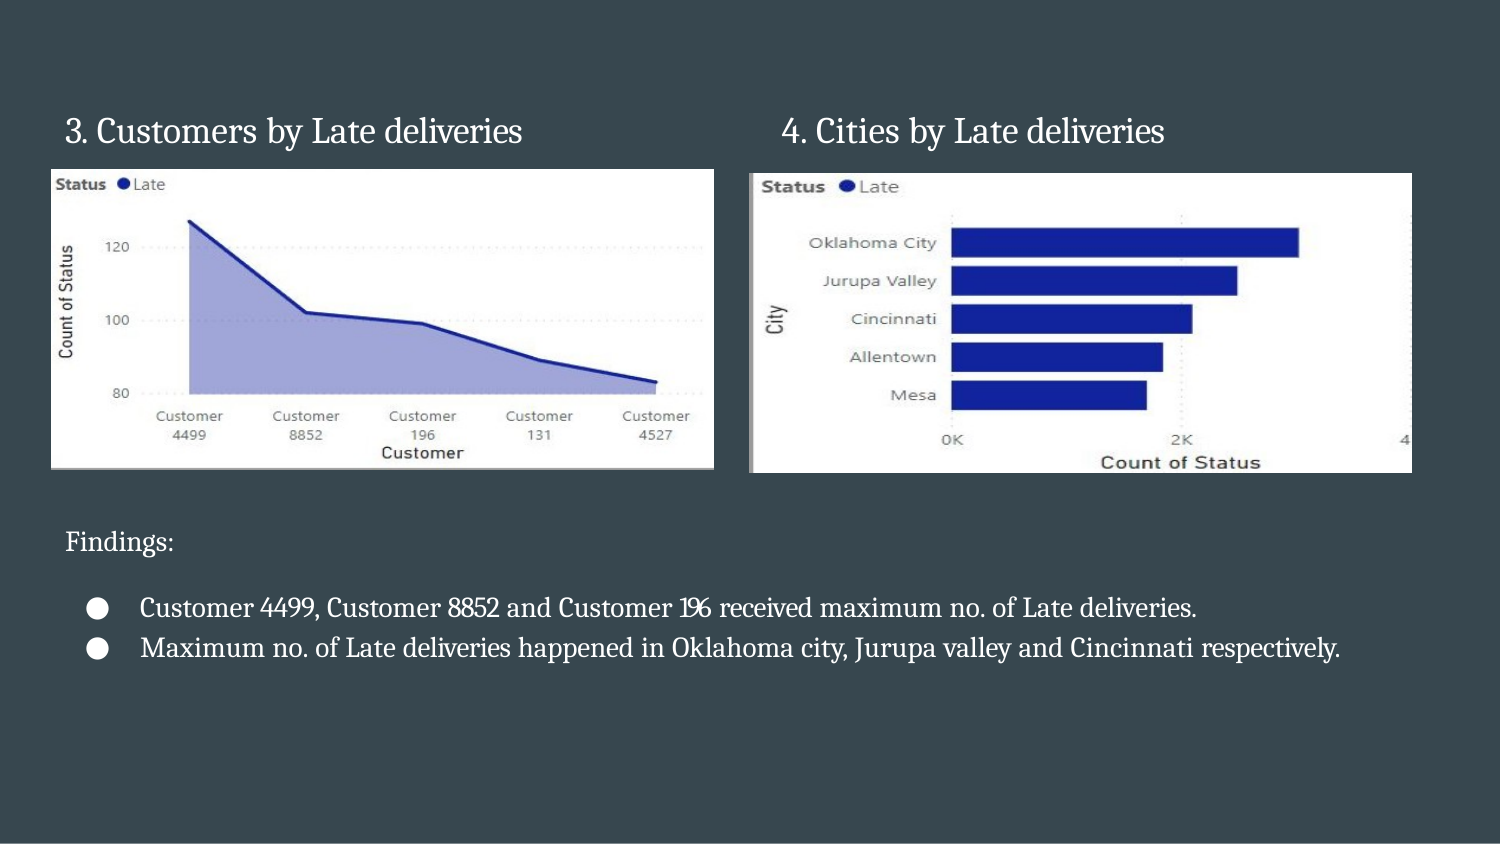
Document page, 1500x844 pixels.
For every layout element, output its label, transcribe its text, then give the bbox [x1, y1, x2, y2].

text_box 4. Cities by Late deliveries [779, 104, 1192, 152]
title 3. Customers by Late deliveries [63, 104, 554, 168]
text_box Findings: Customer 4499, Customer 8852 and Customer 196 received maximum no. of Late deliveries. Maximum no. of Late deliveries happened in Oklahoma city, Jurupa valley and Cincinnati respectively. [63, 520, 1395, 663]
picture [50, 169, 714, 470]
picture [748, 173, 1412, 474]
